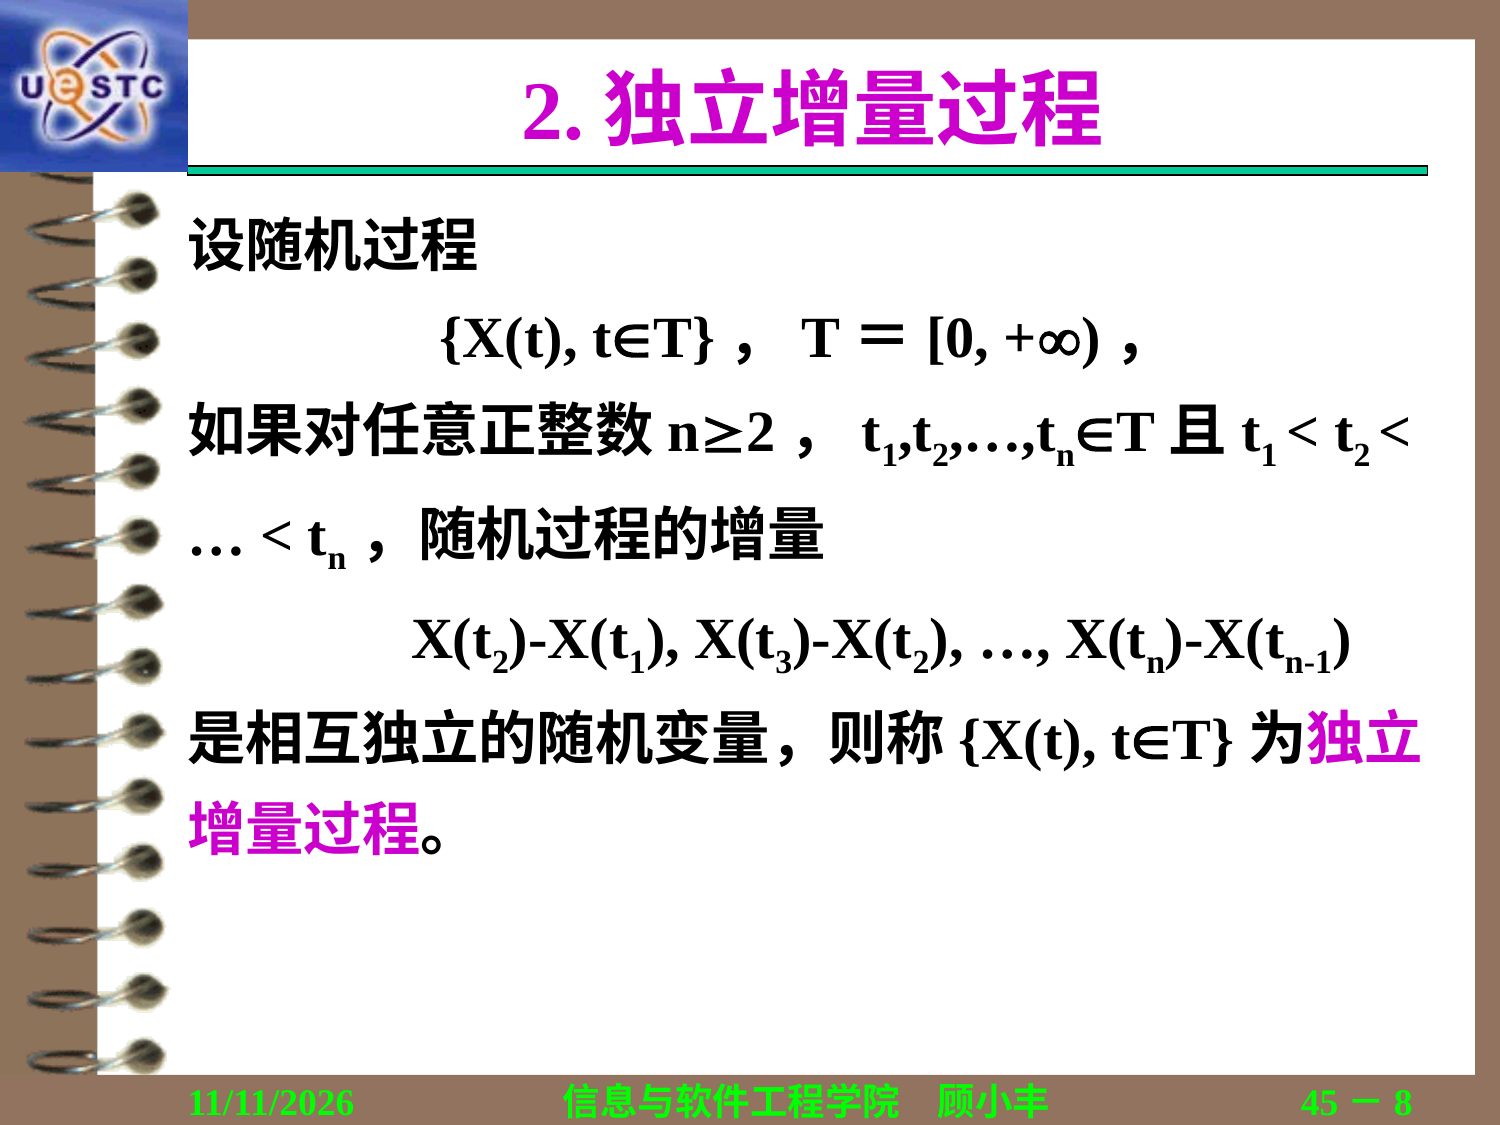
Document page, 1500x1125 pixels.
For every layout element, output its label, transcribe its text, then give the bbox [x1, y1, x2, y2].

picture [0, 0, 194, 1075]
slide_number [187, 1077, 462, 1123]
footer 信息与软件工程学院 顾小丰 [462, 1077, 1151, 1123]
list 设随机过程 {X(t), tT}，T＝[0, +)， 如果对任意正整数n2，t1,t2,…,tnT且t1 < t2 < … < tn，随机过程的增量 X(t2)-X(t1), X(t3)-X(t2), …, X(tn)-X(tn-1) 是相互独立的随机变量，则称{X(t), tT}为独立增量过程。 [187, 187, 1425, 826]
slide_number 45－8 [1162, 1077, 1413, 1123]
title 2.独立增量过程 [200, 56, 1425, 157]
